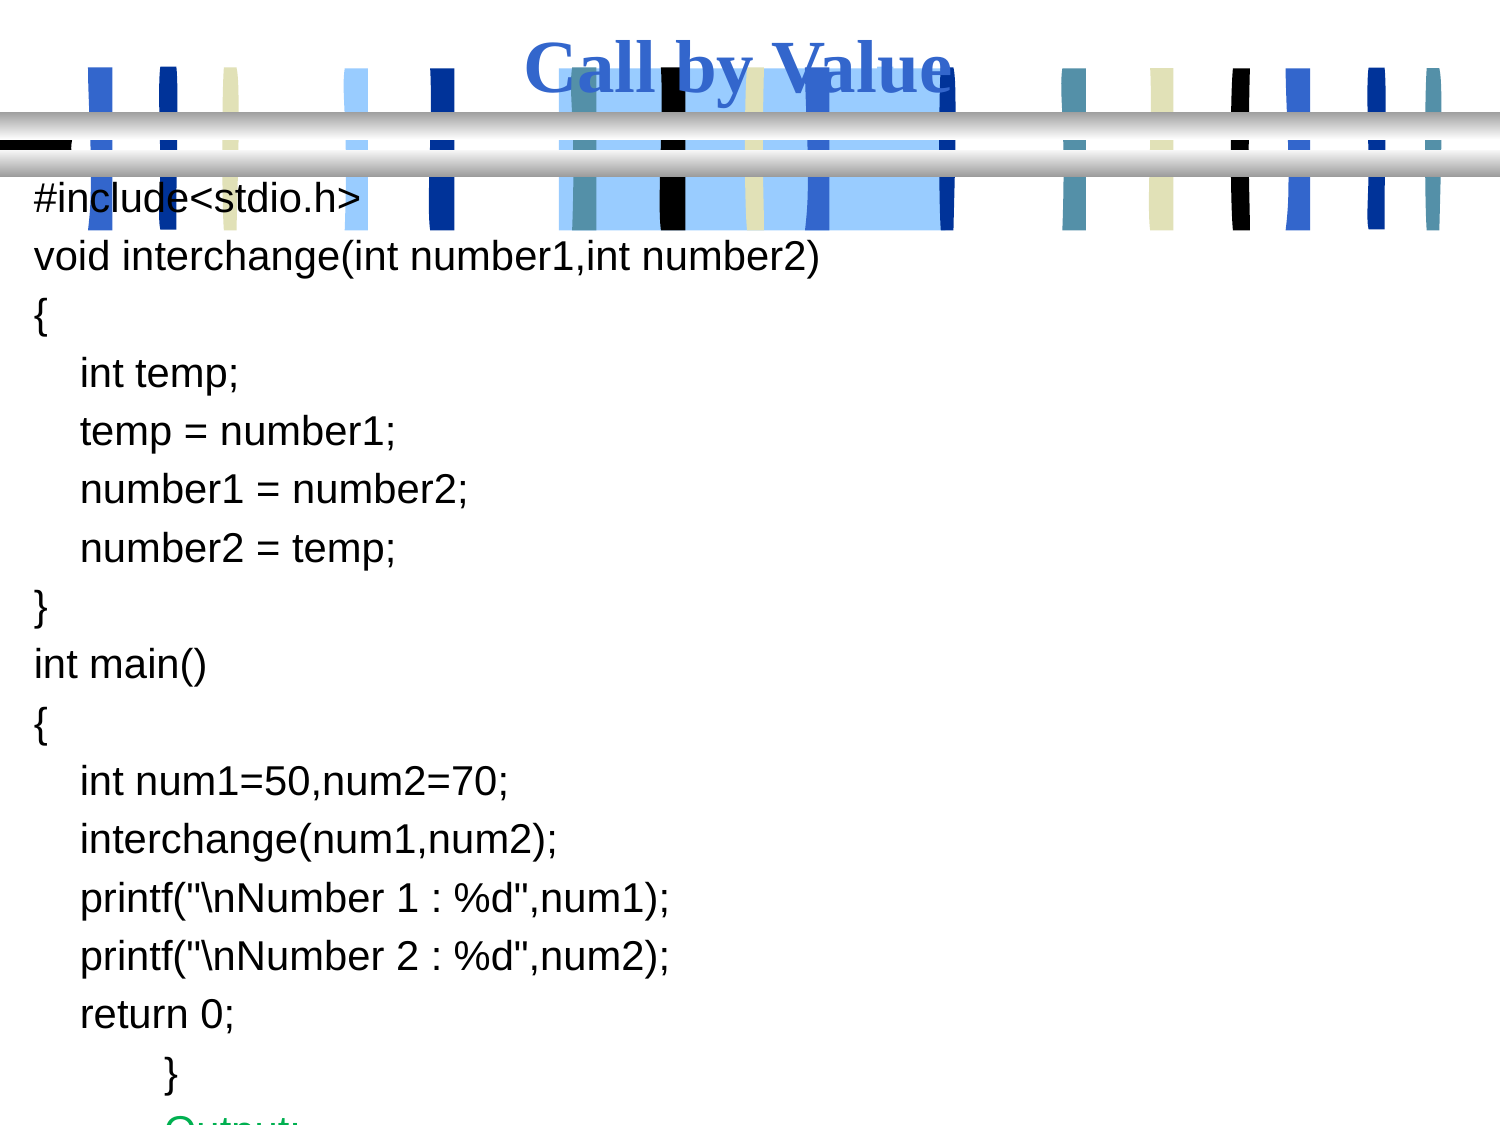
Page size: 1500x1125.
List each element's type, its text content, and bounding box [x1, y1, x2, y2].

list #include<stdio.h> void interchange(int number1,int number2) { int temp; temp = number1; number1 = number2; number2 = temp; } int main() { int num1=50,num2=70; interchange(num1,num2); printf("\nNumber 1 : %d",num1); printf("\nNumber 2 : %d",num2); return 0; } Output: Number 1 : 50 Number 2 : 70 [0, 162, 1495, 1125]
title Call by Value [0, 0, 1495, 125]
